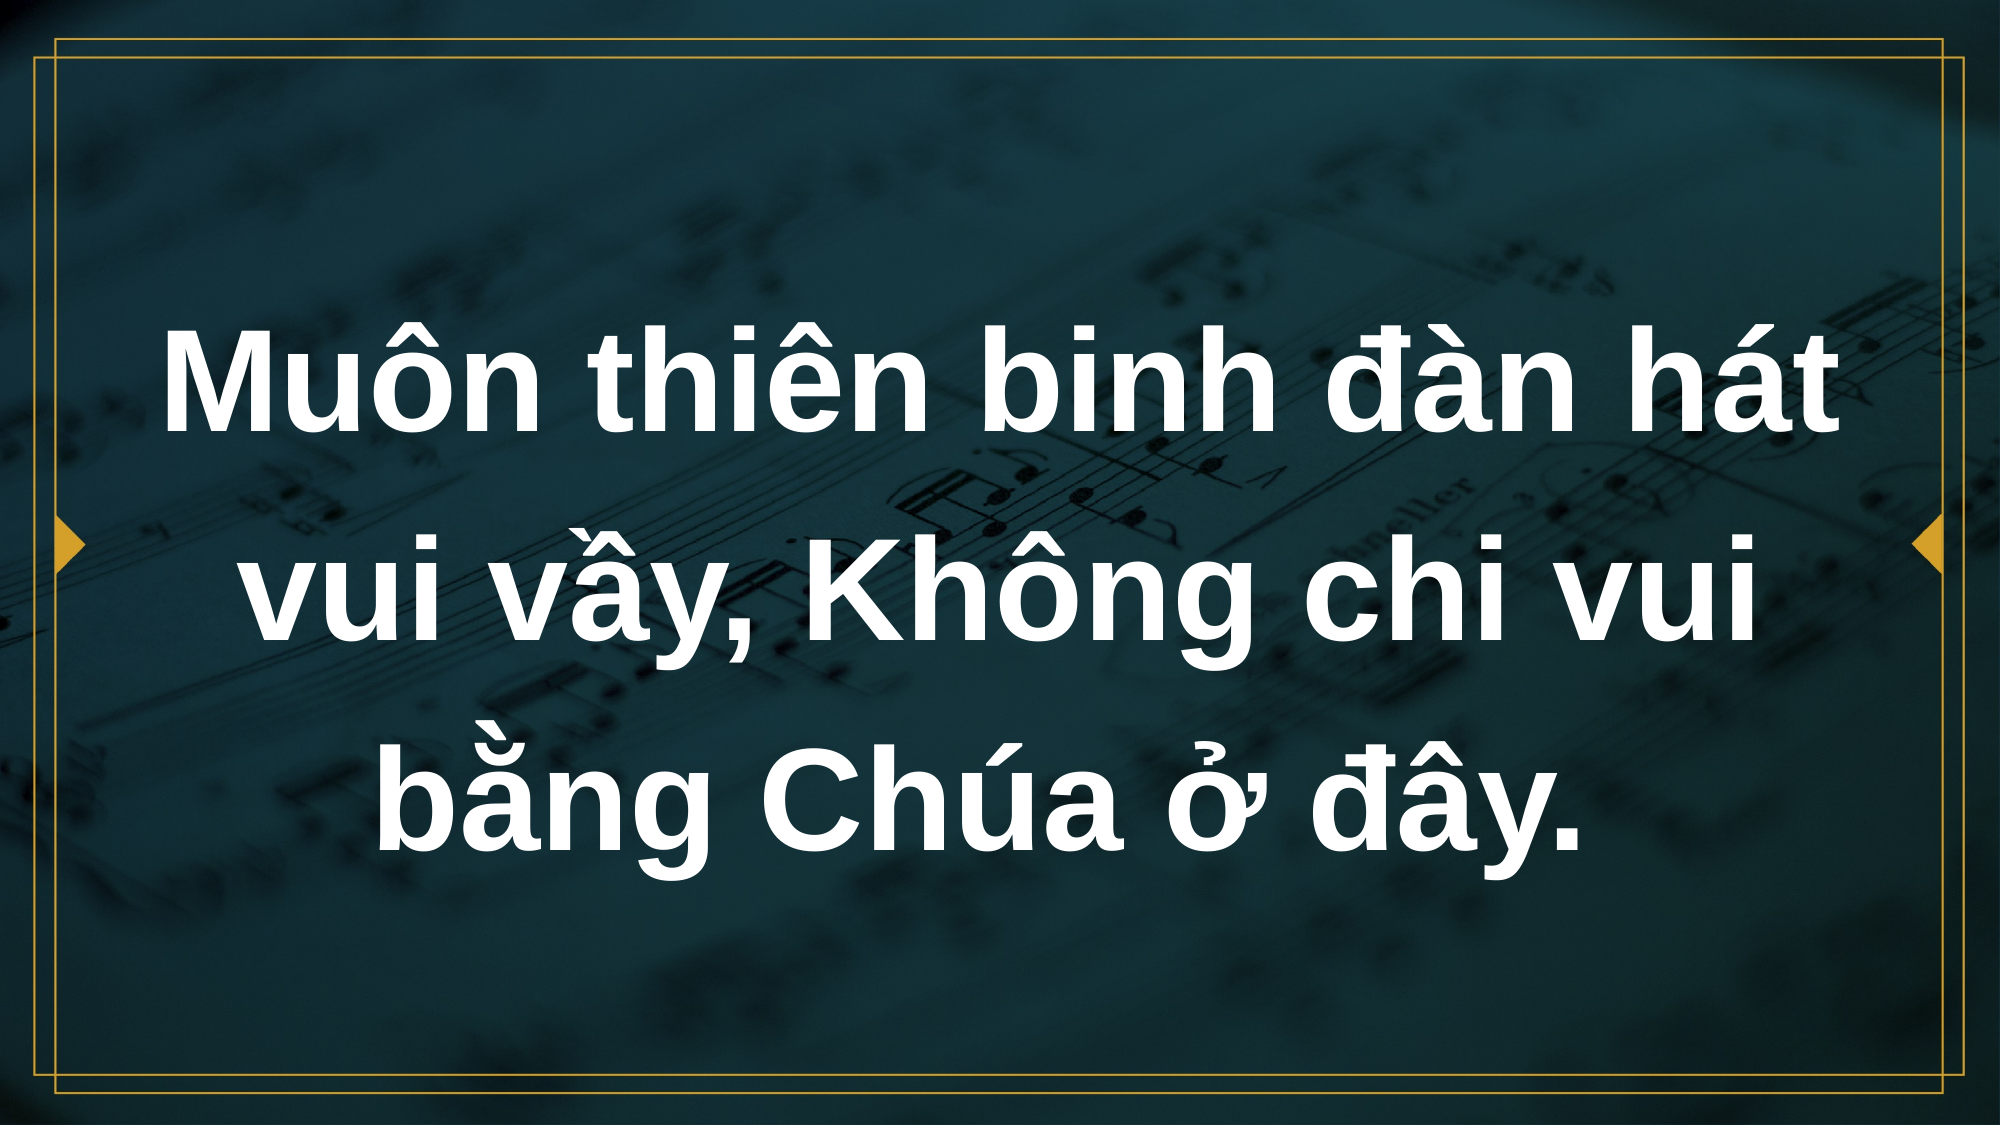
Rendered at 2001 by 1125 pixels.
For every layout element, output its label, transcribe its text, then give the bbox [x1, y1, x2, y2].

picture [0, 0, 2000, 1125]
title Muôn thiên binh đàn hát vui vầy, Không chi vui bằng Chúa ở đây. [55, 53, 1945, 1077]
